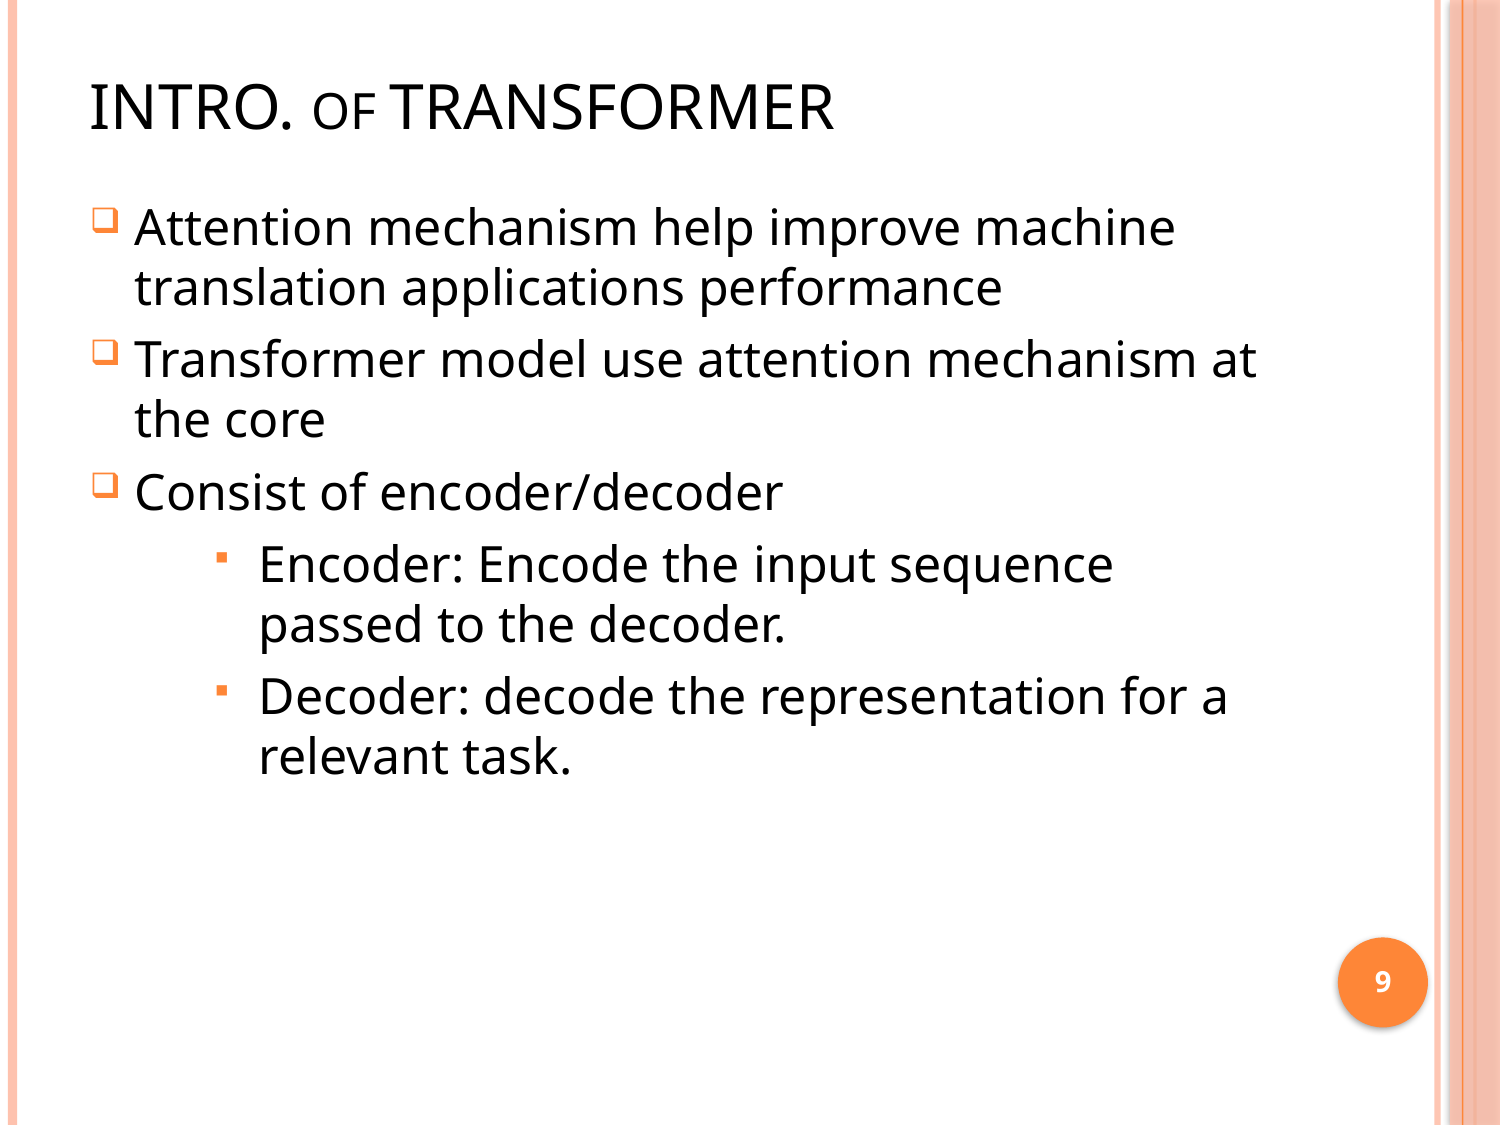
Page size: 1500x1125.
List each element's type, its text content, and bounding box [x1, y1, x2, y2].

slide_number 9 [1333, 940, 1434, 1027]
title Intro. Of Transformer [75, 45, 1300, 150]
list Attention mechanism help improve machine translation applications performance Transformer model use attention mechanism at the core Consist of encoder/decoder Encoder: Encode the input sequence passed to the decoder. Decoder: decode the representation for a relevant task. [75, 187, 1300, 1062]
